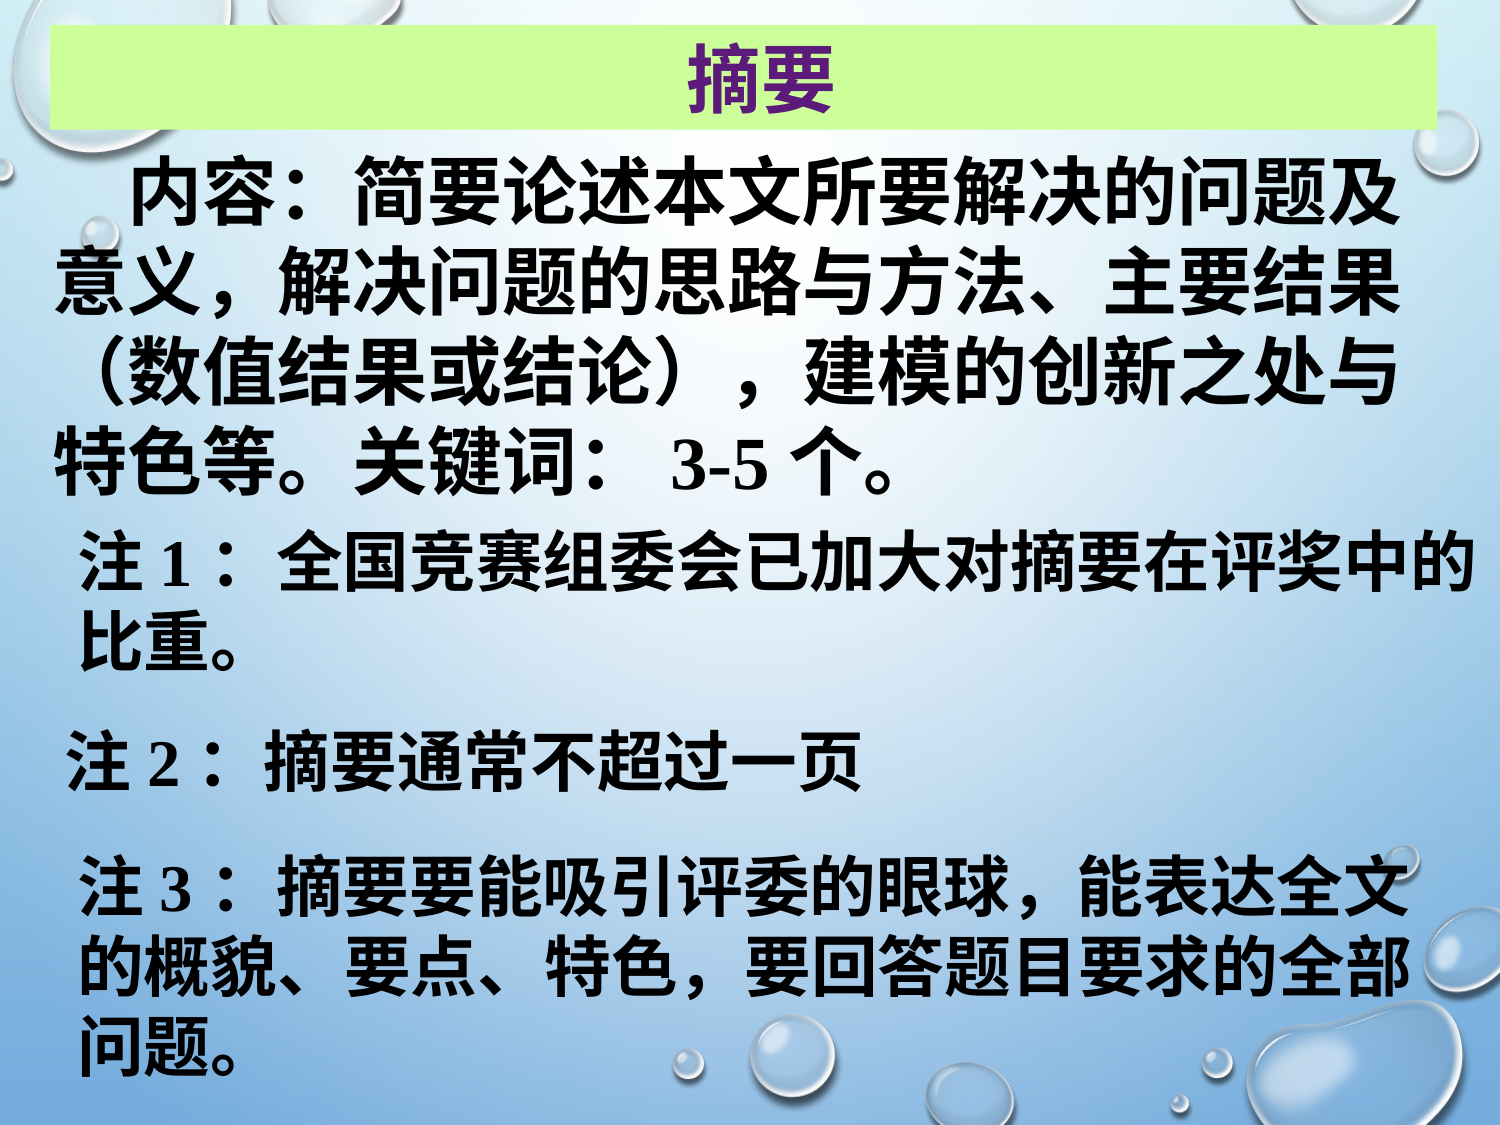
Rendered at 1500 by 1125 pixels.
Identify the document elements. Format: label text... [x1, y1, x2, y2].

text_box 摘要 [50, 24, 1438, 130]
text_box 内容：简要论述本文所要解决的问题及意义，解决问题的思路与方法、主要结果（数值结果或结论），建模的创新之处与特色等。关键词：3-5个。 [37, 137, 1438, 513]
picture [0, 0, 1500, 1125]
text_box 注3：摘要要能吸引评委的眼球，能表达全文的概貌、要点、特色，要回答题目要求的全部问题。 [62, 837, 1463, 1093]
text_box 注2：摘要通常不超过一页 [49, 712, 1475, 808]
text_box 注1：全国竞赛组委会已加大对摘要在评奖中的比重。 [62, 512, 1500, 688]
